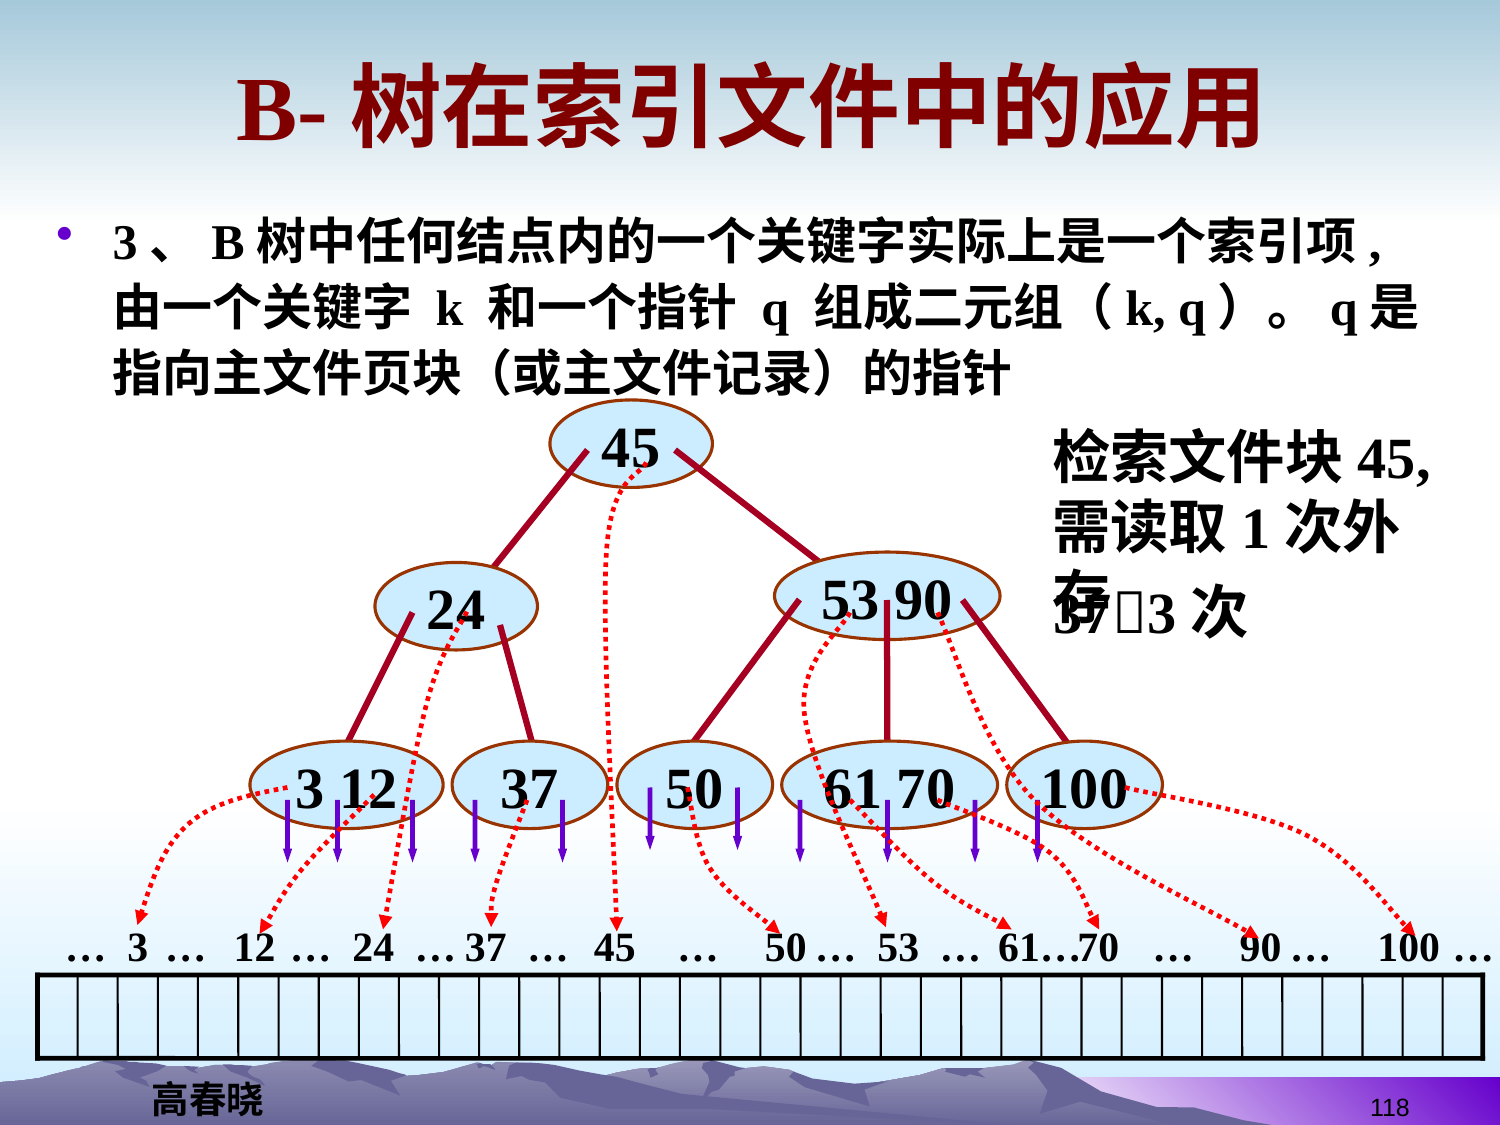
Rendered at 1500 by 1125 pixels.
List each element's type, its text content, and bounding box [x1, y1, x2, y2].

text_box [1124, 787, 1416, 936]
text_box … [1137, 912, 1213, 978]
text_box 50 [625, 741, 773, 829]
text_box [359, 978, 398, 1058]
text_box [1283, 978, 1322, 1058]
text_box [937, 612, 1259, 939]
text_box 373次 [1038, 567, 1464, 653]
text_box [259, 794, 375, 934]
text_box [640, 976, 679, 1058]
text_box [1161, 978, 1202, 1058]
text_box 70 [1100, 912, 1137, 978]
text_box … [512, 912, 588, 978]
slide_number 118 [1074, 1059, 1426, 1125]
text_box [78, 978, 117, 1058]
text_box 50 [749, 912, 799, 978]
text_box … [1437, 912, 1500, 978]
text_box 45 [588, 912, 655, 978]
text_box 24 [350, 912, 399, 978]
text_box [795, 799, 805, 863]
text_box [1002, 978, 1041, 1058]
text_box [721, 976, 760, 1058]
text_box [485, 799, 528, 928]
text_box [801, 978, 840, 1058]
text_box [279, 978, 318, 1058]
text_box [645, 787, 655, 850]
text_box 100 [1067, 741, 1163, 816]
text_box 53 [875, 912, 924, 978]
text_box [841, 978, 880, 1058]
text_box [1323, 976, 1362, 1058]
text_box 90 [1224, 912, 1274, 978]
text_box [38, 976, 77, 1058]
text_box [680, 978, 720, 1058]
text_box … [274, 912, 350, 978]
text_box [1122, 978, 1161, 1058]
text_box [600, 978, 639, 1058]
text_box 3 [125, 912, 149, 978]
text_box 24 [374, 562, 538, 650]
text_box [158, 978, 197, 1058]
text_box … [662, 912, 738, 978]
text_box [883, 840, 892, 863]
text_box 61 70 [865, 741, 998, 829]
text_box [480, 978, 519, 1058]
text_box [440, 978, 479, 1058]
text_box … [49, 912, 125, 978]
text_box [921, 978, 961, 1058]
text_box [239, 978, 278, 1058]
text_box [1443, 978, 1482, 1058]
text_box 100 [1038, 805, 1066, 828]
title B-树在索引文件中的应用 [76, 18, 1428, 188]
text_box 100 [1006, 772, 1037, 820]
text_box [1403, 978, 1442, 1058]
text_box … [149, 912, 225, 978]
text_box [408, 820, 417, 863]
text_box [605, 462, 647, 932]
text_box 53 90 [774, 552, 1001, 640]
text_box [319, 978, 358, 1058]
text_box [399, 978, 439, 1058]
text_box 37 [475, 912, 512, 978]
text_box 61 70 [781, 754, 840, 824]
text_box [733, 787, 742, 850]
text_box 3 12 [249, 741, 415, 829]
text_box [937, 799, 1100, 930]
text_box 61 [1000, 912, 1024, 978]
text_box [379, 611, 467, 930]
text_box … [399, 912, 475, 978]
text_box 100 [1362, 912, 1437, 978]
text_box [520, 978, 559, 1058]
text_box 12 [225, 912, 274, 978]
text_box 3 12 [413, 761, 444, 817]
text_box [1042, 978, 1081, 1058]
text_box [1243, 978, 1282, 1058]
text_box [1363, 978, 1402, 1058]
list 3、B树中任何结点内的一个关键字实际上是一个索引项, 由一个关键字 k 和一个指针 q 组成二元组（k, q）。q是指向主文件页块（或主文件记录）的指针 [41, 196, 1459, 975]
text_box [118, 978, 157, 1058]
text_box [803, 612, 888, 928]
text_box 45 [549, 399, 713, 488]
text_box [881, 978, 920, 1058]
text_box [687, 787, 781, 934]
text_box [1203, 976, 1242, 1058]
text_box … [799, 912, 875, 978]
text_box [962, 978, 1001, 1058]
text_box [135, 787, 288, 925]
text_box [970, 831, 980, 863]
text_box [470, 799, 480, 863]
text_box … [924, 912, 1000, 978]
text_box … [1274, 912, 1350, 978]
text_box [333, 840, 342, 863]
text_box [560, 978, 599, 1058]
text_box [761, 978, 800, 1058]
text_box 37 [452, 741, 608, 829]
text_box [198, 978, 238, 1058]
text_box … [1024, 912, 1100, 978]
text_box [283, 799, 292, 863]
text_box [558, 799, 567, 863]
text_box [1082, 978, 1121, 1058]
text_box 检索文件块45, 需读取1次外存 [1037, 412, 1463, 638]
text_box [874, 819, 1012, 930]
